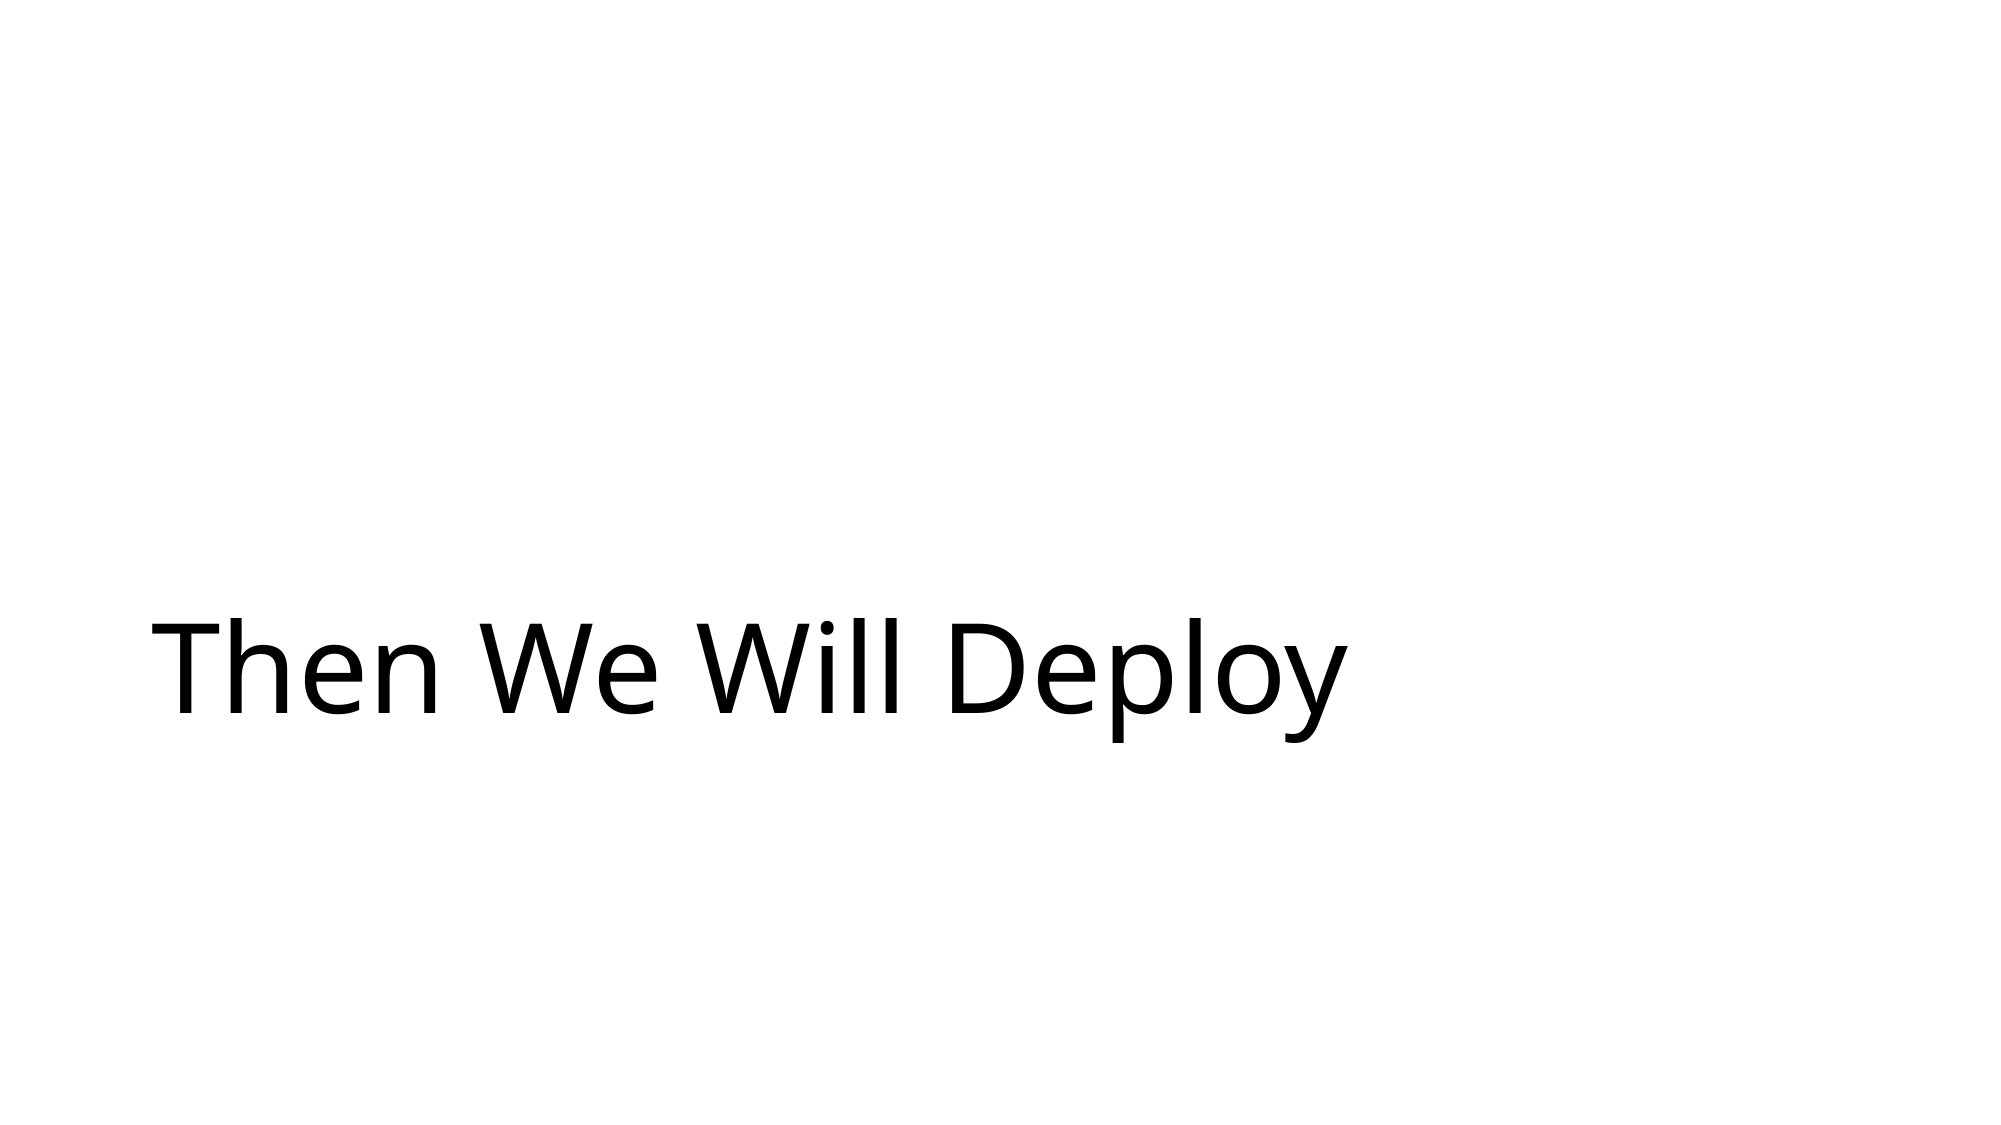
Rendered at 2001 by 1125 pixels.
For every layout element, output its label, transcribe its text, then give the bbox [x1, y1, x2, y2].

title Then We Will Deploy [136, 280, 1862, 749]
